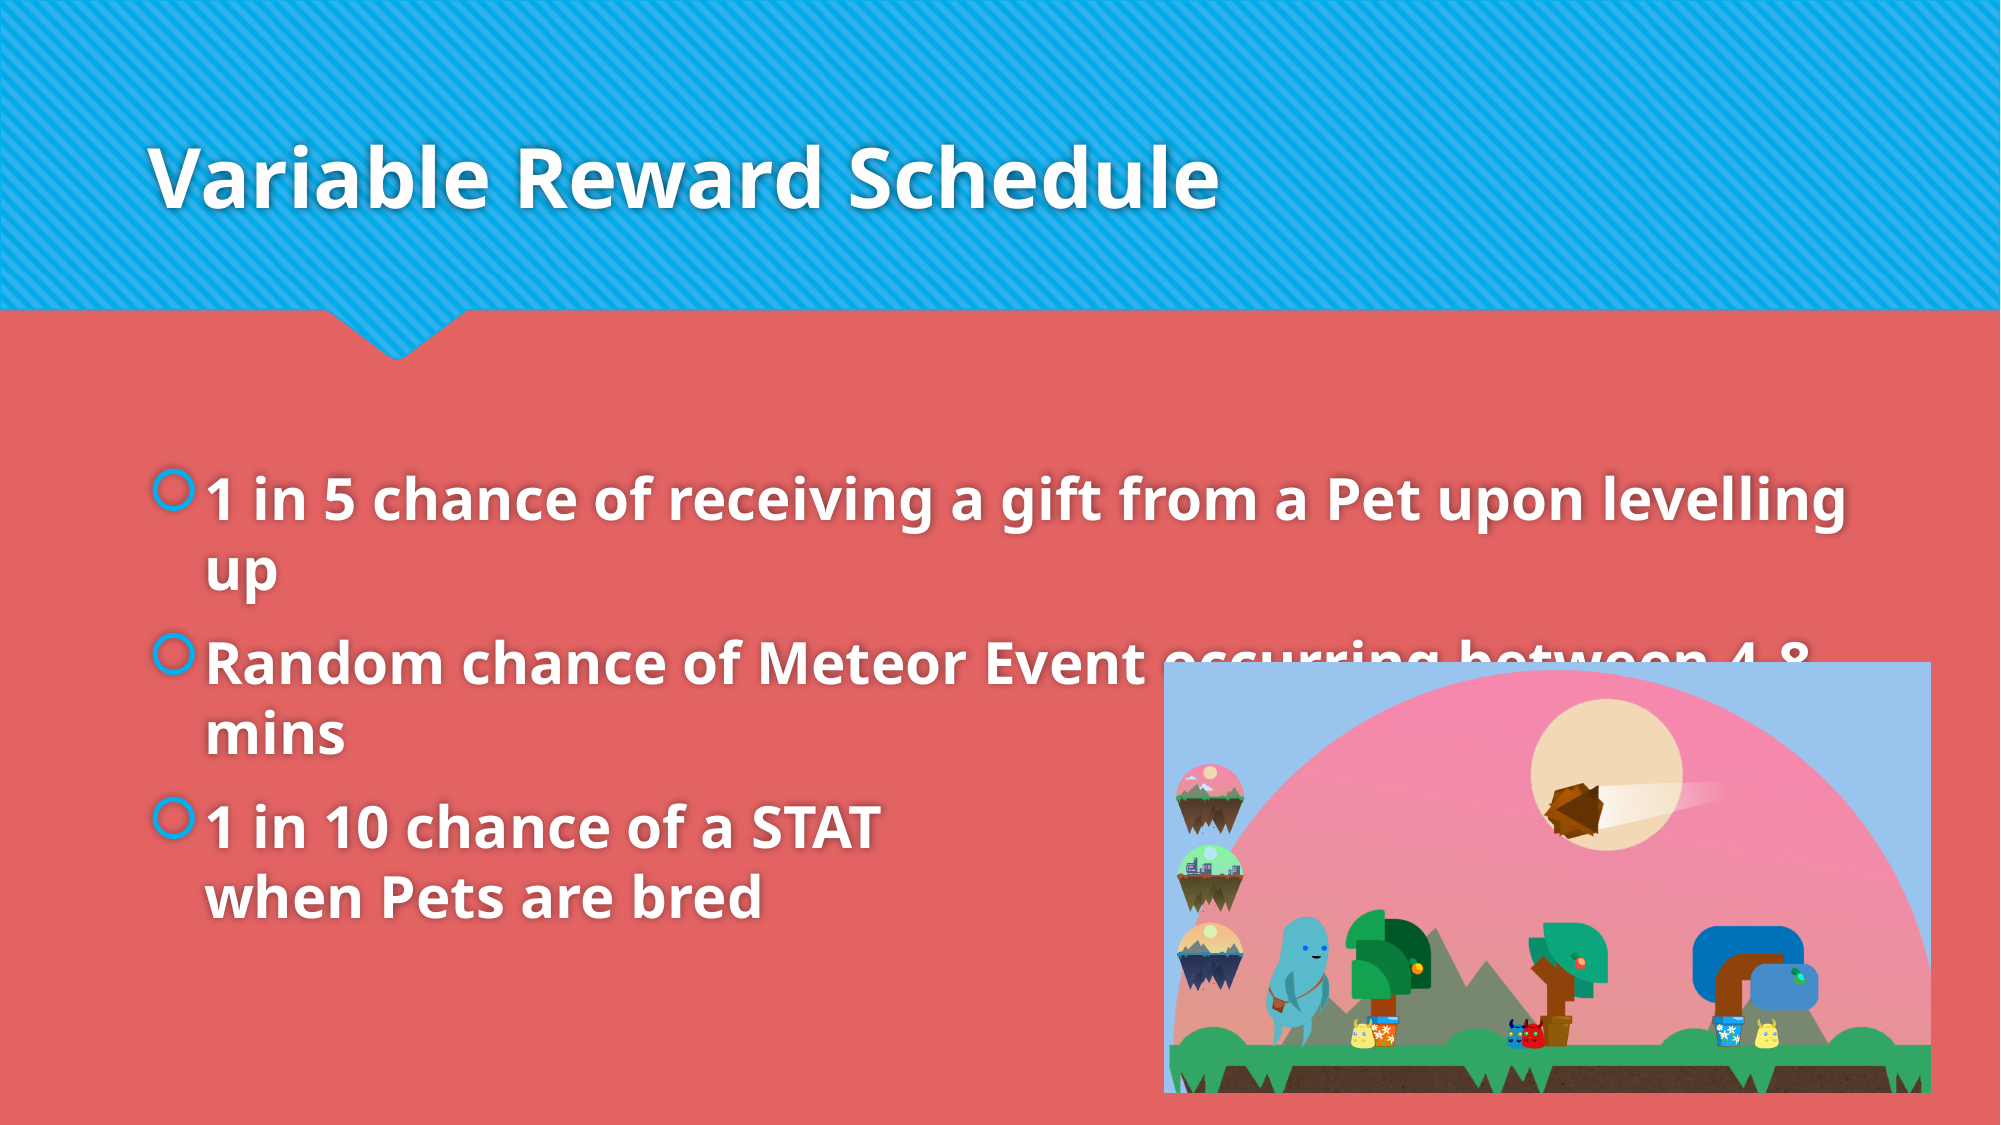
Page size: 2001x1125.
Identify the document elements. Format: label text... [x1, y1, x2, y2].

list 1 in 5 chance of receiving a gift from a Pet upon levelling up Random chance of Meteor Event occurring between 4-8 mins 1 in 10 chance of a STAT increasing when Pets are bred [132, 455, 1865, 1052]
picture [1164, 661, 1932, 1094]
title Variable Reward Schedule [132, 73, 1868, 233]
